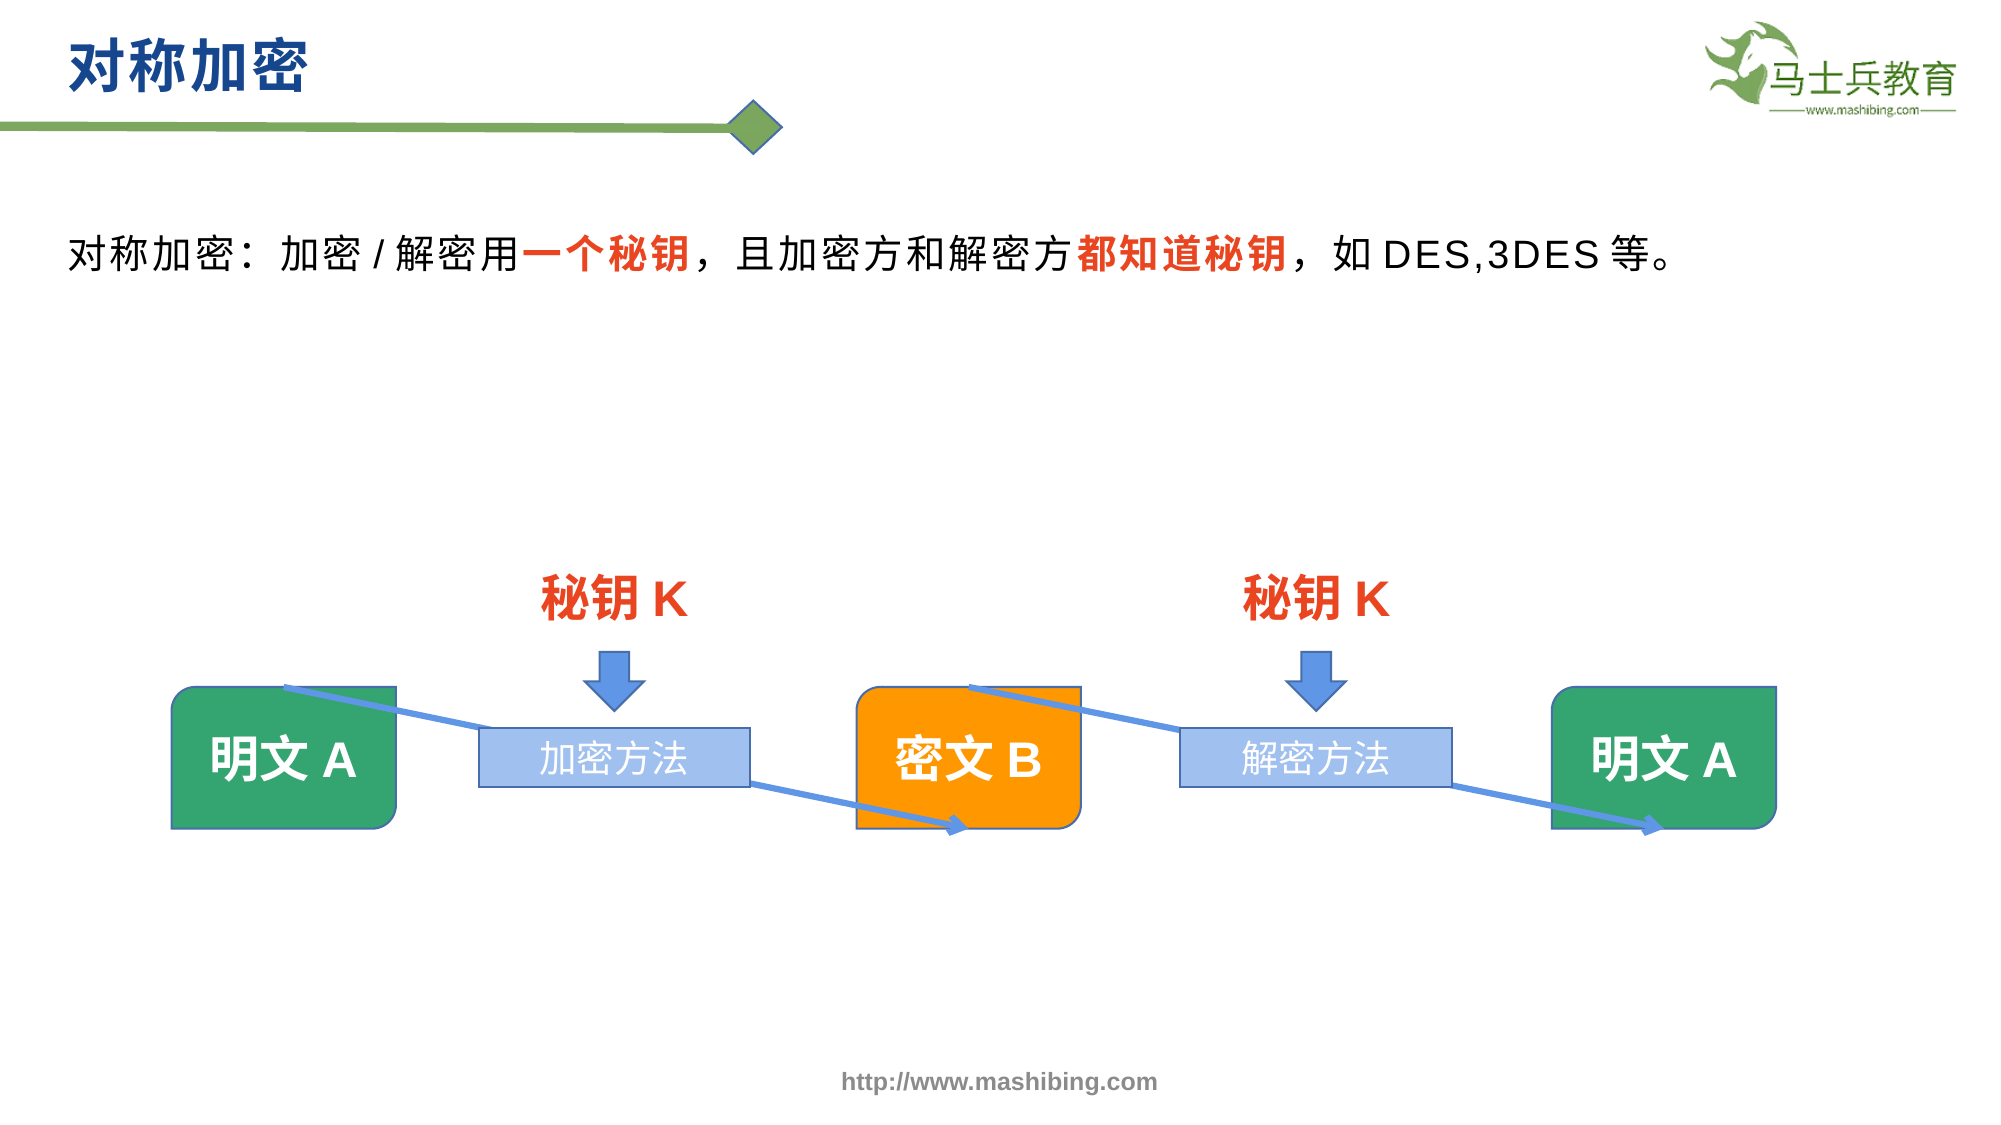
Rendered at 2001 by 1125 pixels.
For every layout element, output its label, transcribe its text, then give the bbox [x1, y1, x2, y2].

text_box 密文B [855, 685, 1082, 830]
text_box 加密方法 [478, 727, 751, 757]
text_box 解密方法 [1179, 758, 1453, 788]
text_box 秘钥K [1227, 559, 1406, 635]
text_box 明文A [1550, 685, 1778, 830]
text_box 明文A [170, 685, 397, 830]
list 对称加密：加密/解密用一个秘钥，且加密方和解密方都知道秘钥，如DES,3DES等。 [52, 207, 1885, 322]
text_box 秘钥K [525, 559, 704, 635]
text_box 加密方法 [478, 758, 751, 788]
text_box [582, 650, 647, 713]
text_box [1284, 650, 1349, 713]
picture [1702, 21, 1975, 127]
list 对称加密 [52, 0, 763, 113]
text_box 解密方法 [1179, 727, 1453, 757]
